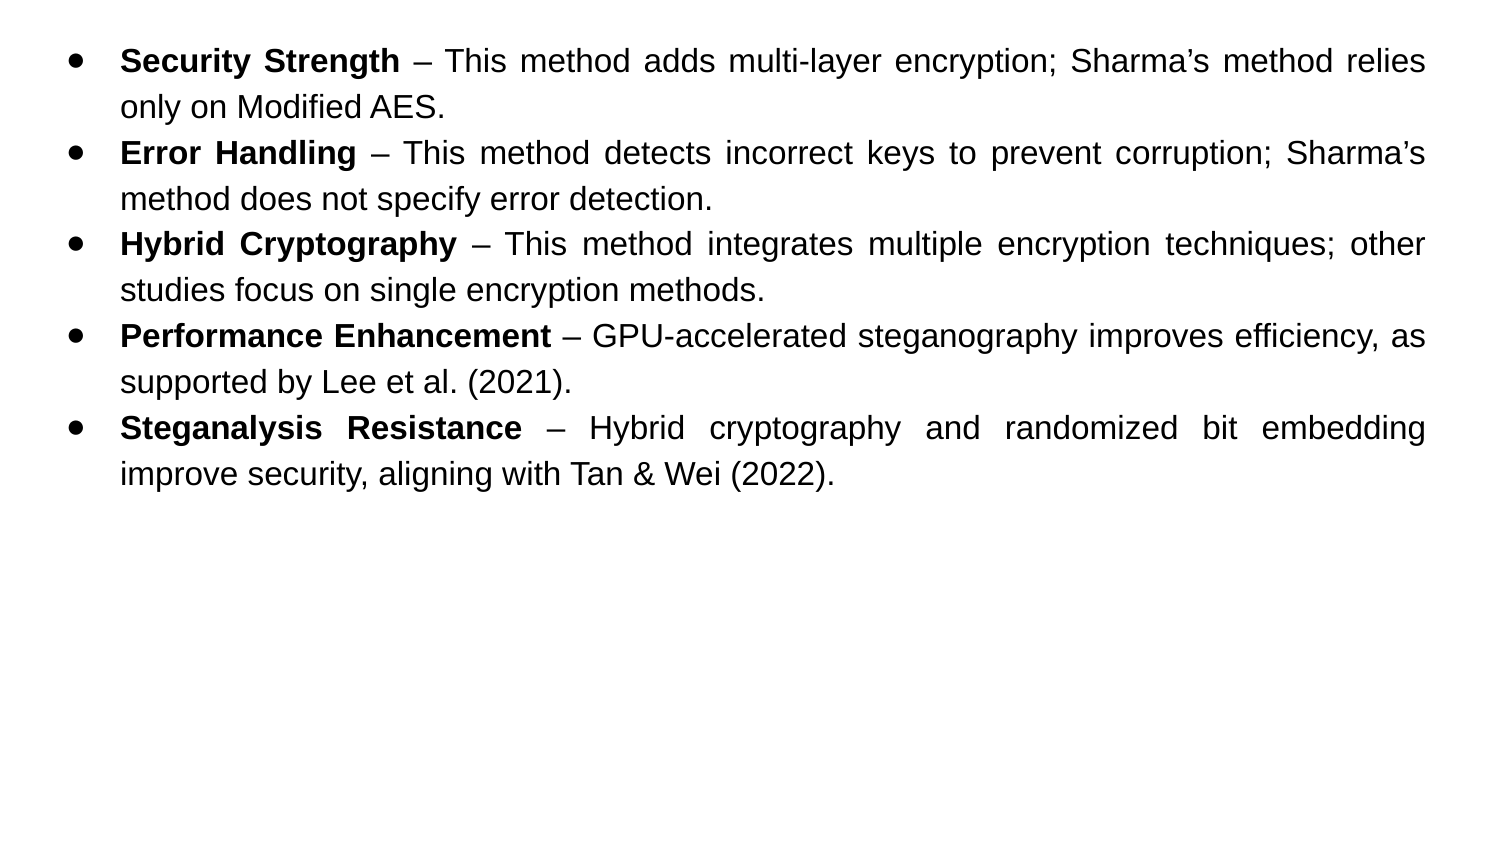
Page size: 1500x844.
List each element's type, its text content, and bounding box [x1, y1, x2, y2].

text_box Security Strength – This method adds multi-layer encryption; Sharma’s method relies only on Modified AES. Error Handling – This method detects incorrect keys to prevent corruption; Sharma’s method does not specify error detection. Hybrid Cryptography – This method integrates multiple encryption techniques; other studies focus on single encryption methods. Performance Enhancement – GPU-accelerated steganography improves efficiency, as supported by Lee et al. (2021). Steganalysis Resistance – Hybrid cryptography and randomized bit embedding improve security, aligning with Tan & Wei (2022). [29, 18, 1443, 754]
